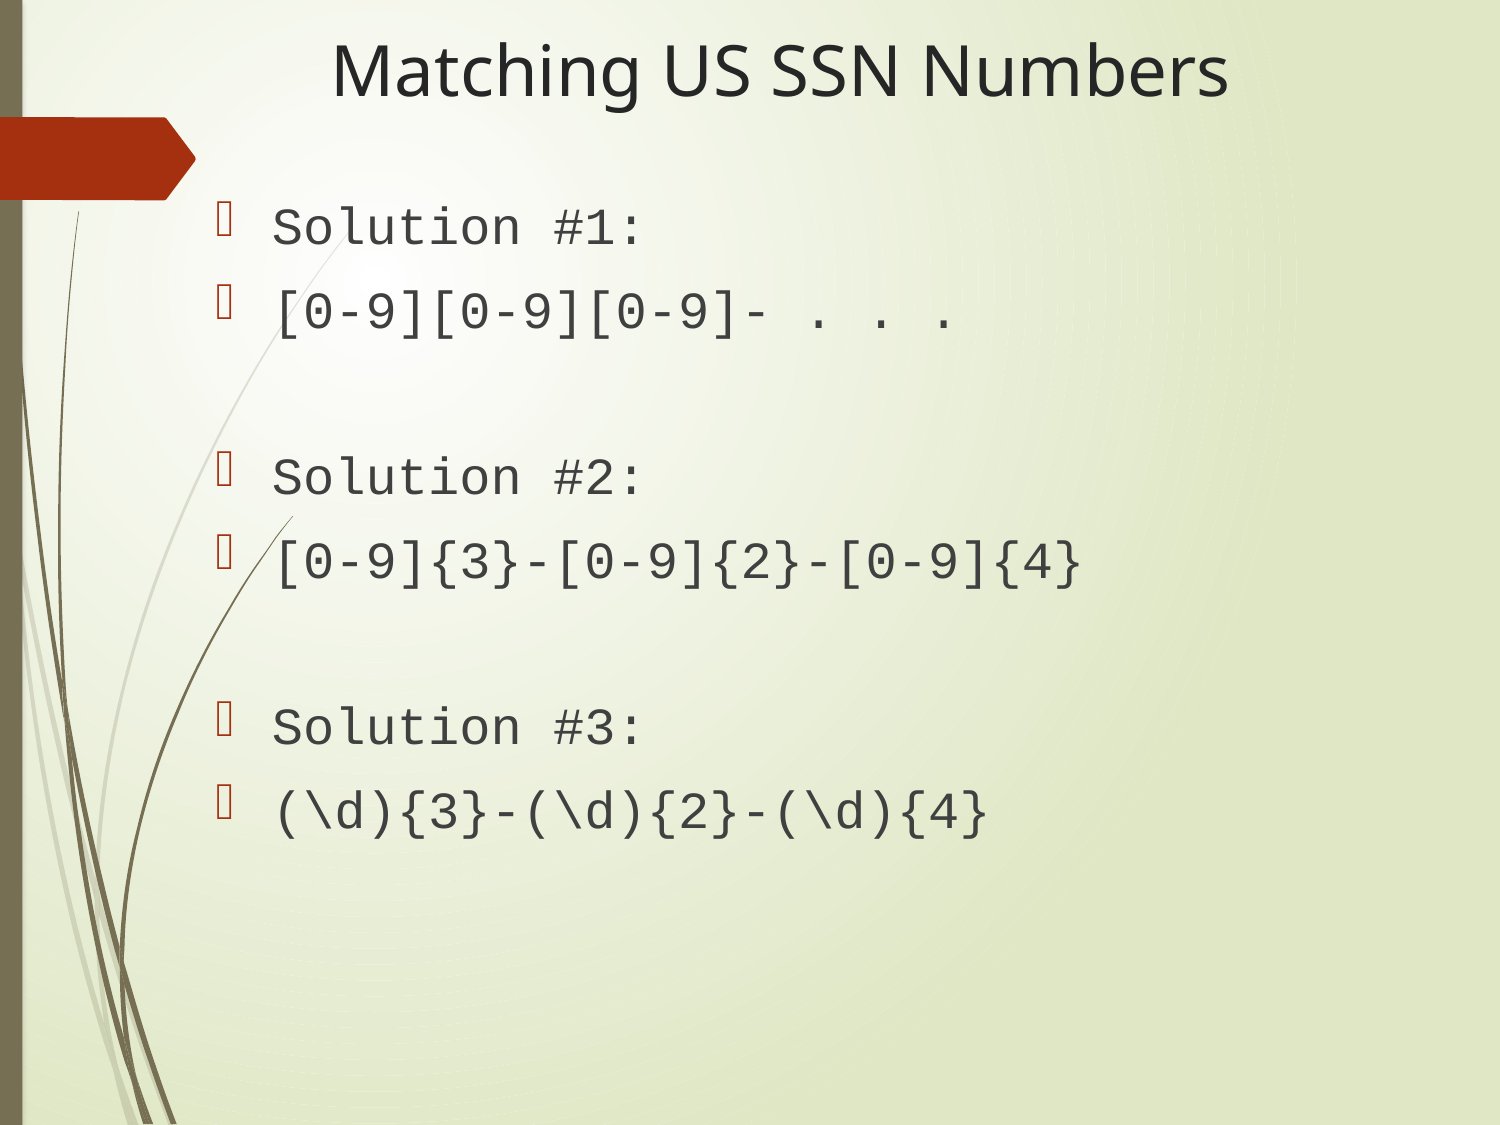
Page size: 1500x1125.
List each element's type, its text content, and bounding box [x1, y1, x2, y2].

list Solution #1: [0-9][0-9][0-9]- . . . Solution #2: [0-9]{3}-[0-9]{2}-[0-9]{4} Solution #3: (\d){3}-(\d){2}-(\d){4} [200, 185, 1480, 1102]
title Matching US SSN Numbers [146, 18, 1416, 156]
